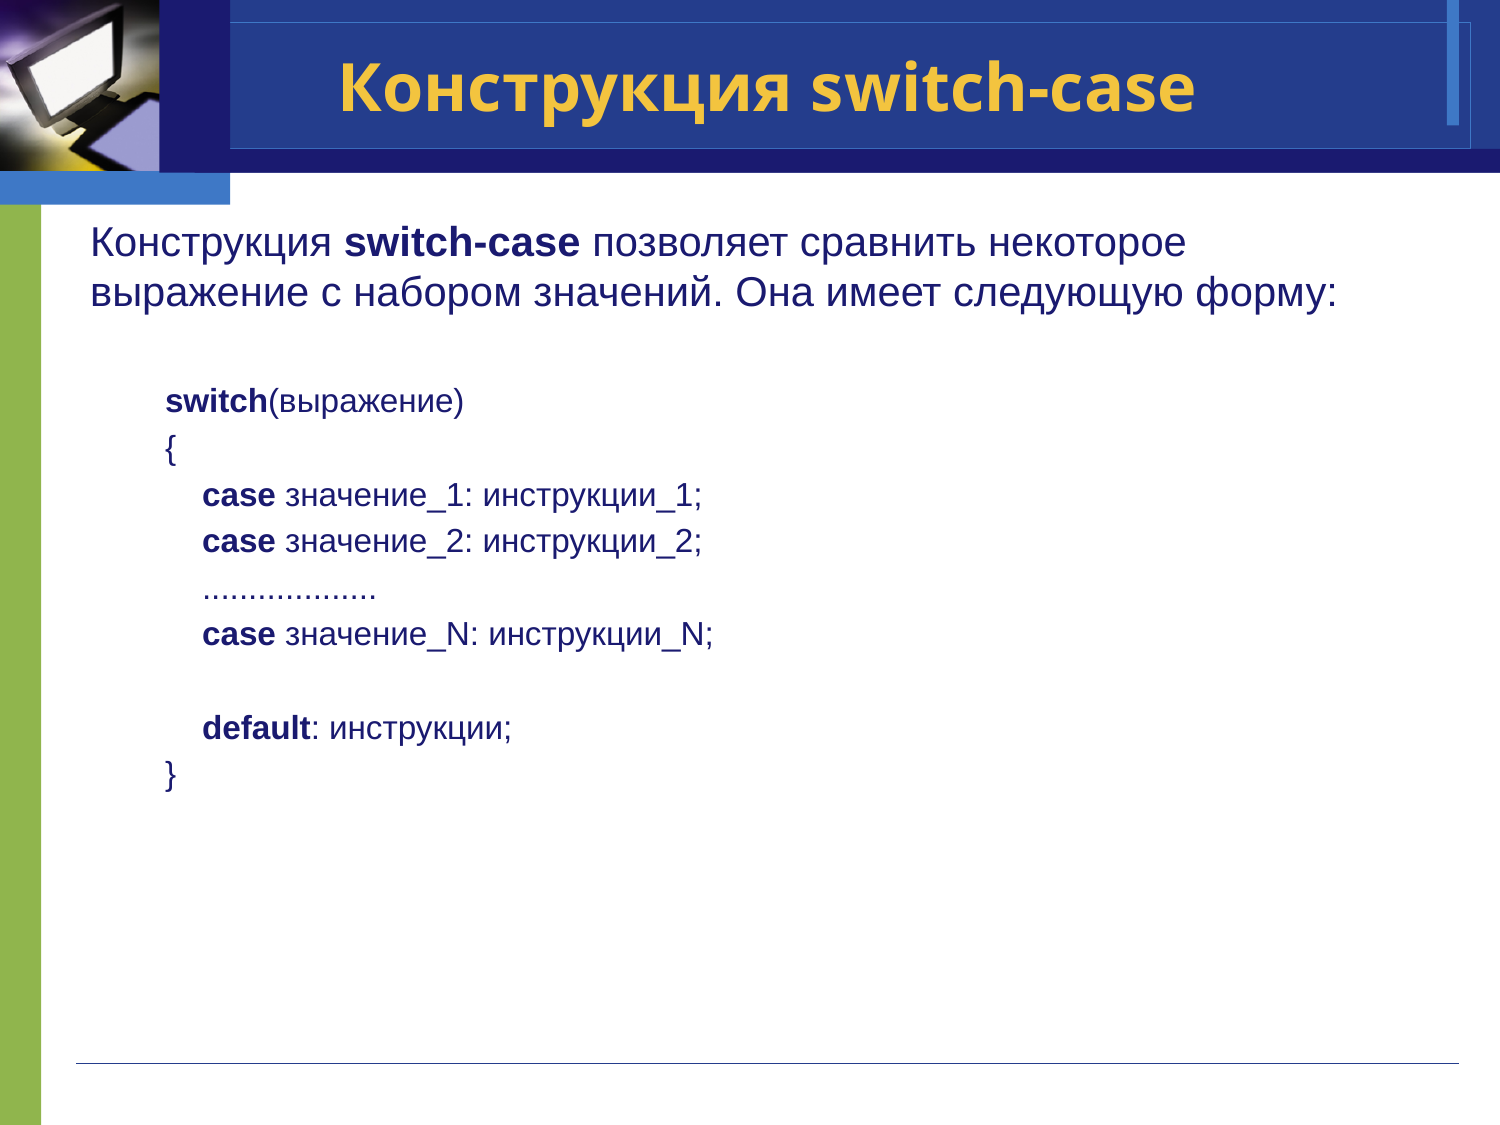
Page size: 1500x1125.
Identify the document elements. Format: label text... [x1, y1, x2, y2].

list Конструкция switch-case позволяет сравнить некоторое выражение с набором значений. Она имеет следующую форму: switch(выражение) { case значение_1: инструкции_1; case значение_2: инструкции_2; ................... case значение_N: инструкции_N; default: инструкции; } [74, 206, 1426, 1069]
picture [0, 0, 159, 171]
title Конструкция switch-case [122, 38, 1413, 131]
